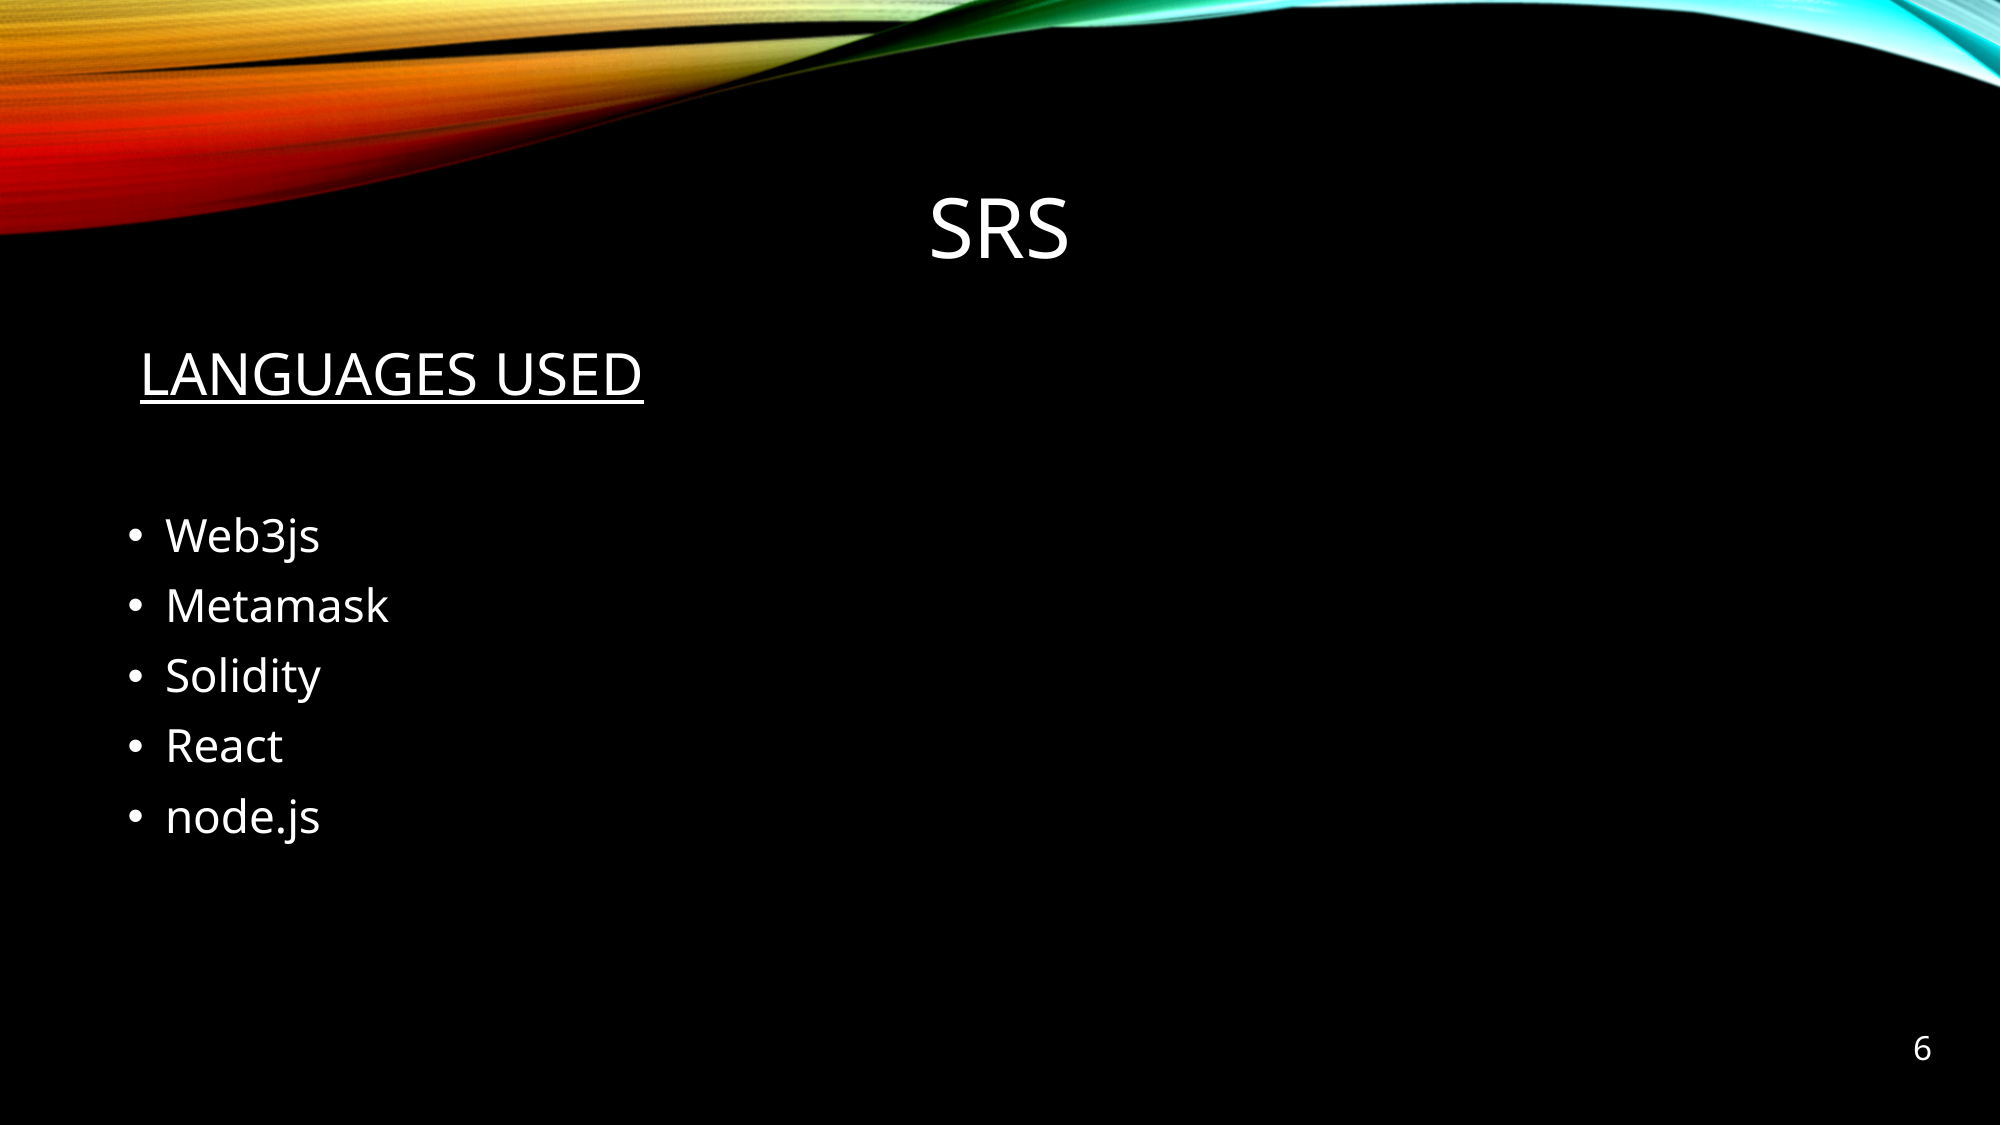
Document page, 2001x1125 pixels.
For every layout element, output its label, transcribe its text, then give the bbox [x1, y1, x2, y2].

picture [0, 0, 2000, 237]
title SRS [112, 125, 1888, 337]
slide_number 6 [1497, 1020, 1948, 1080]
list LANGUAGES USED Web3js Metamask Solidity React node.js [112, 337, 1888, 1021]
